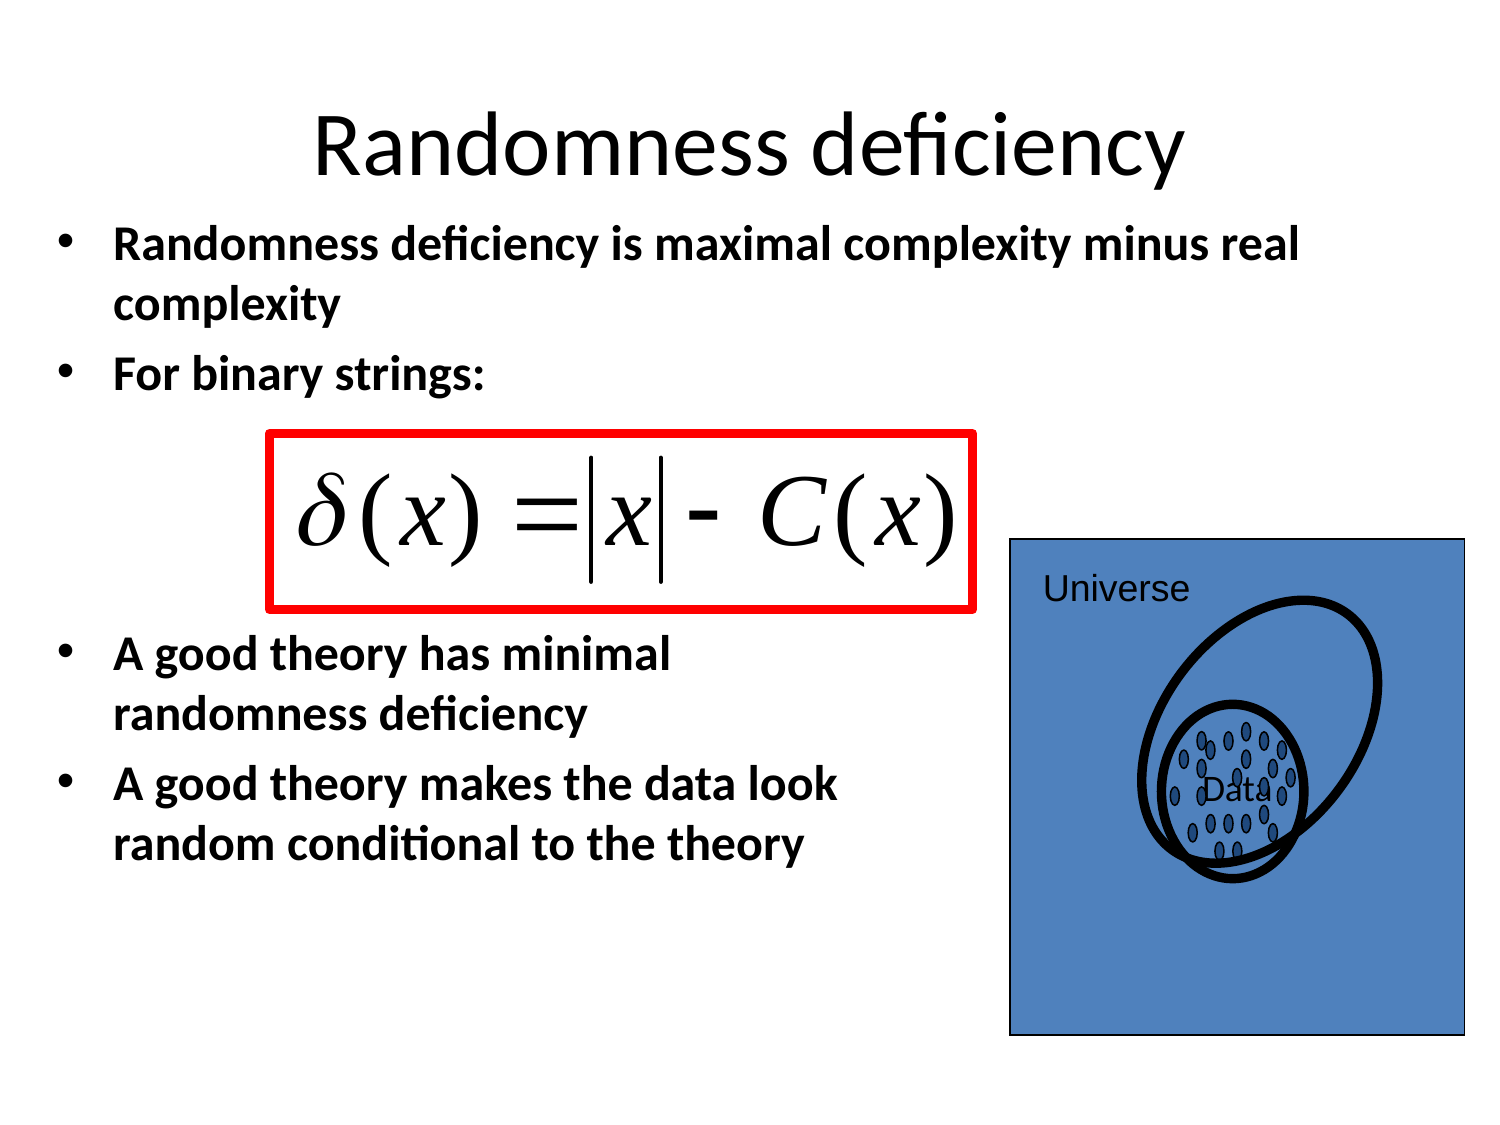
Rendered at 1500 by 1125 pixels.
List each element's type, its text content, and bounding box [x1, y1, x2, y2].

list Randomness deficiency is maximal complexity minus real complexity For binary strings: A good theory has minimal randomness deficiency A good theory makes the data look random conditional to the theory [41, 203, 1471, 1047]
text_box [281, 433, 979, 606]
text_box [1009, 538, 1465, 1036]
text_box [269, 433, 278, 610]
title Randomness deficiency [75, 45, 1425, 233]
